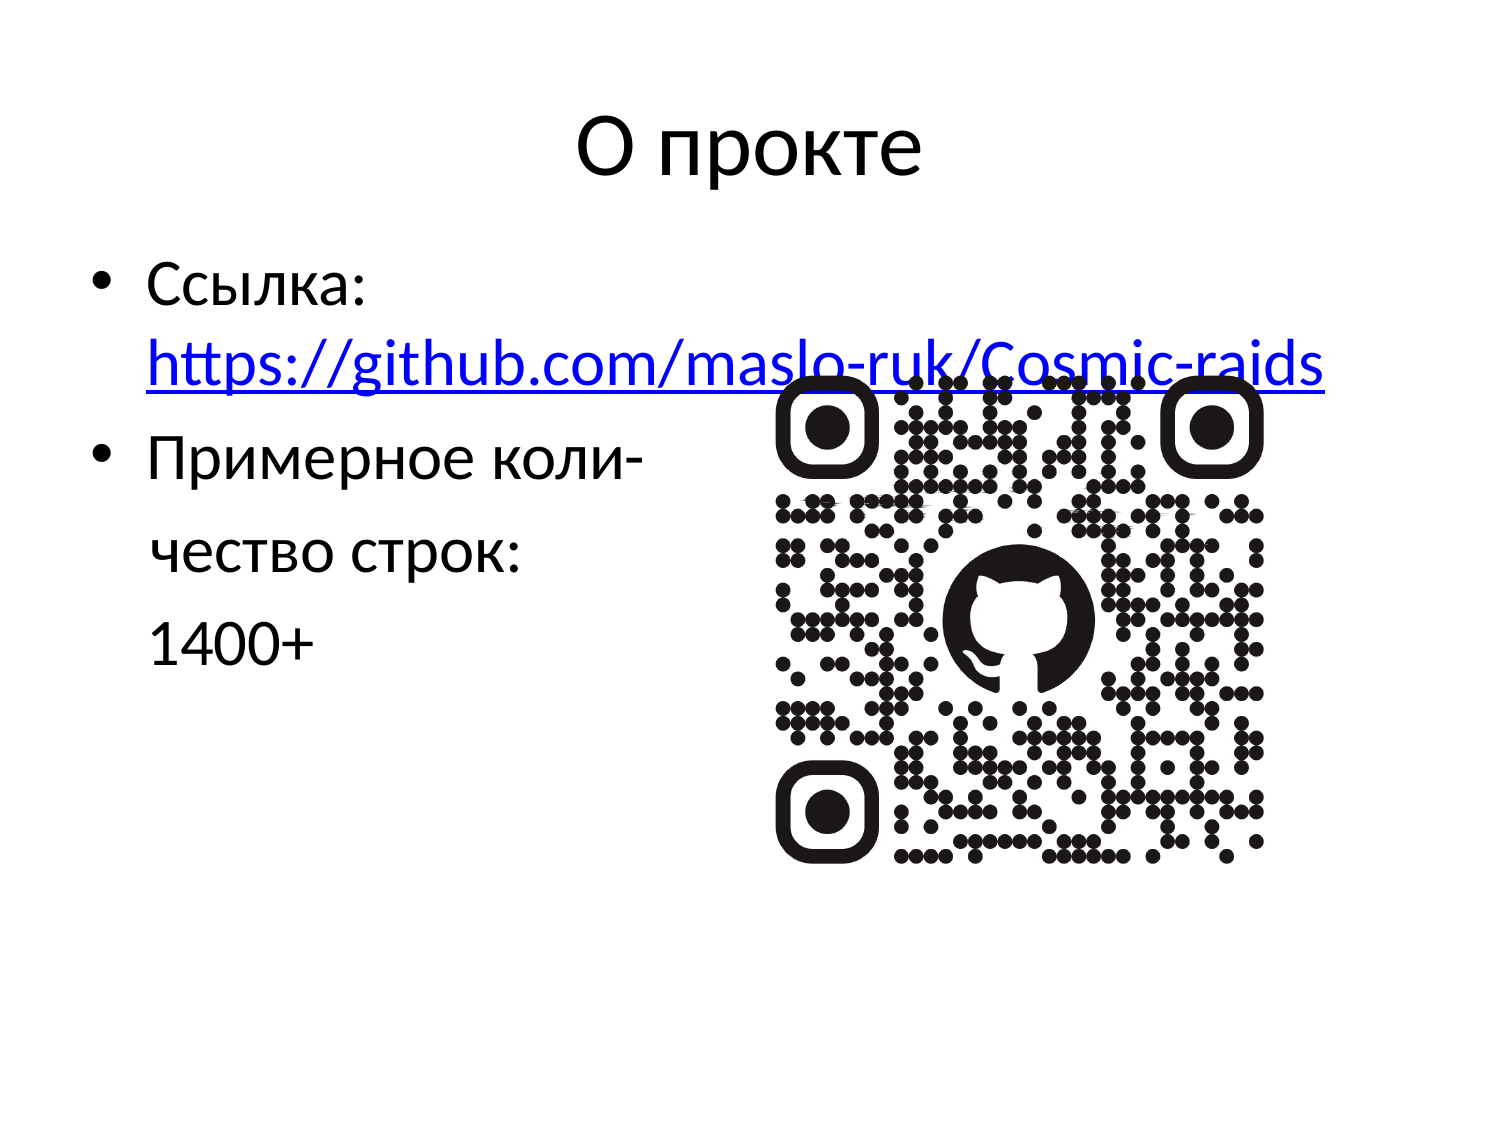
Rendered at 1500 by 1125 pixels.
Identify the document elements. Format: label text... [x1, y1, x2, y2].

list Ссылка: https://github.com/maslo-ruk/Cosmic-raids Примерное коли- чество строк: 1400+ [75, 231, 1425, 975]
picture [773, 373, 1266, 866]
title О прокте [75, 45, 1425, 231]
